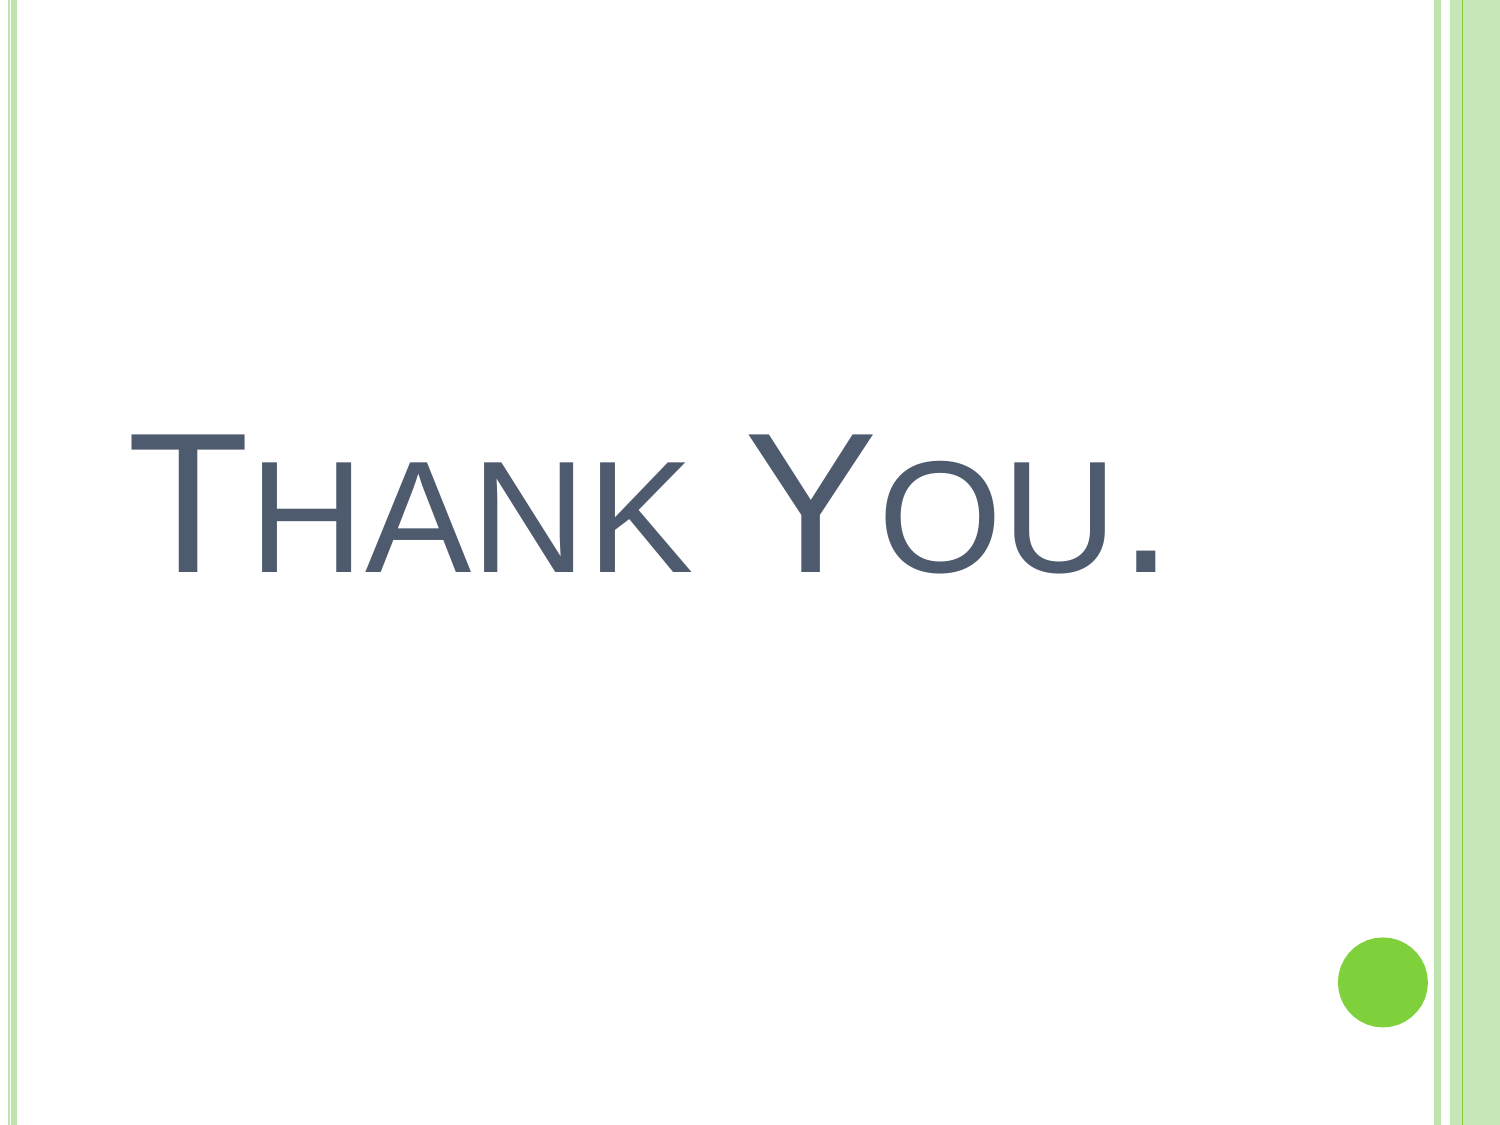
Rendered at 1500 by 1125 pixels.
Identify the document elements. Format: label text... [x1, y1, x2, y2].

title THANK YOU. [125, 369, 1178, 613]
